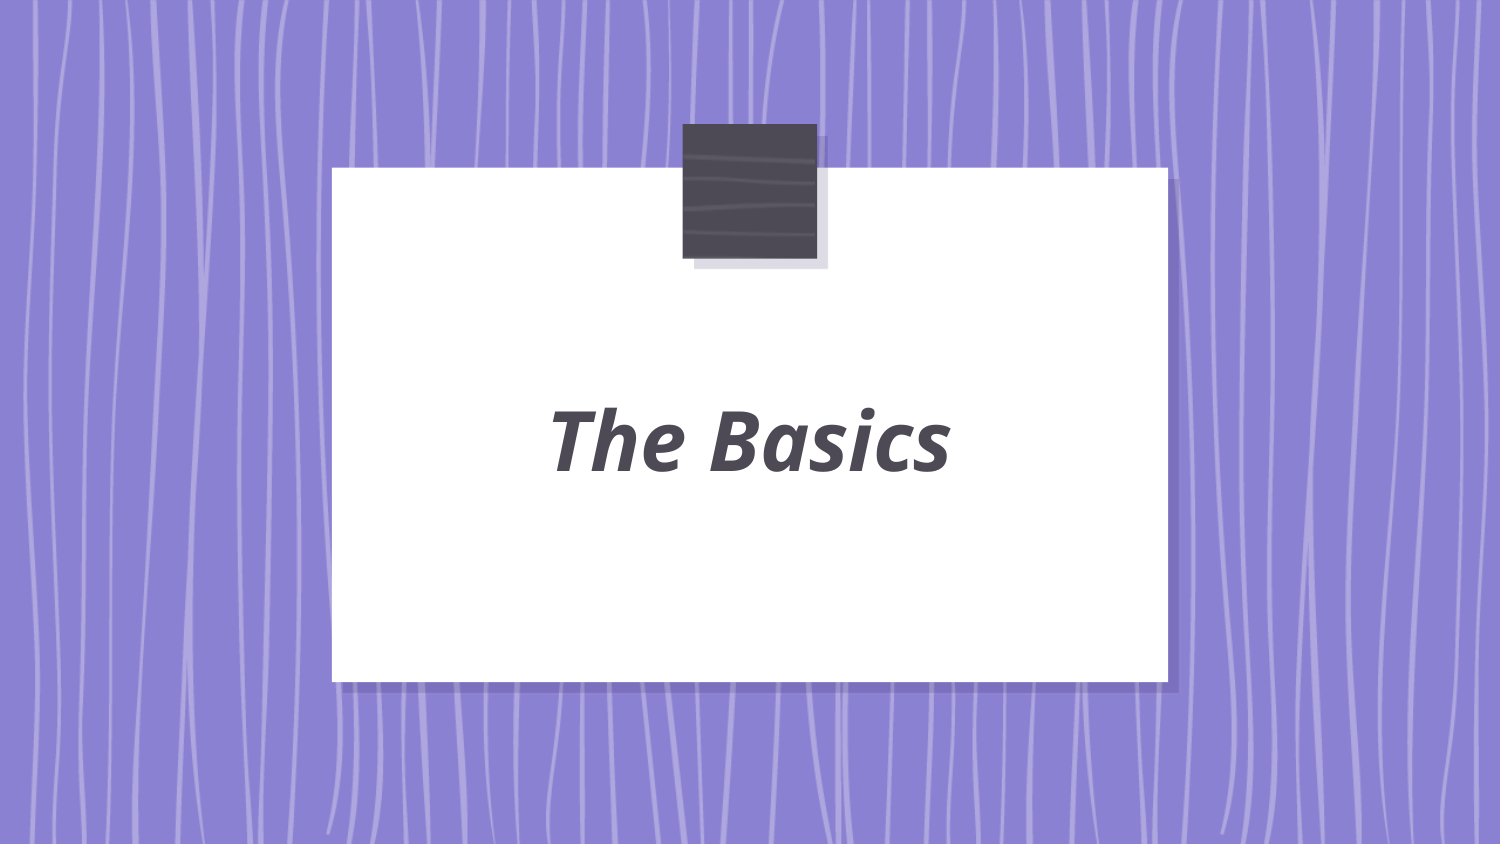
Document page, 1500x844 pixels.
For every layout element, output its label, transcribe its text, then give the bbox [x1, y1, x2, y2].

title The Basics [411, 343, 1089, 534]
